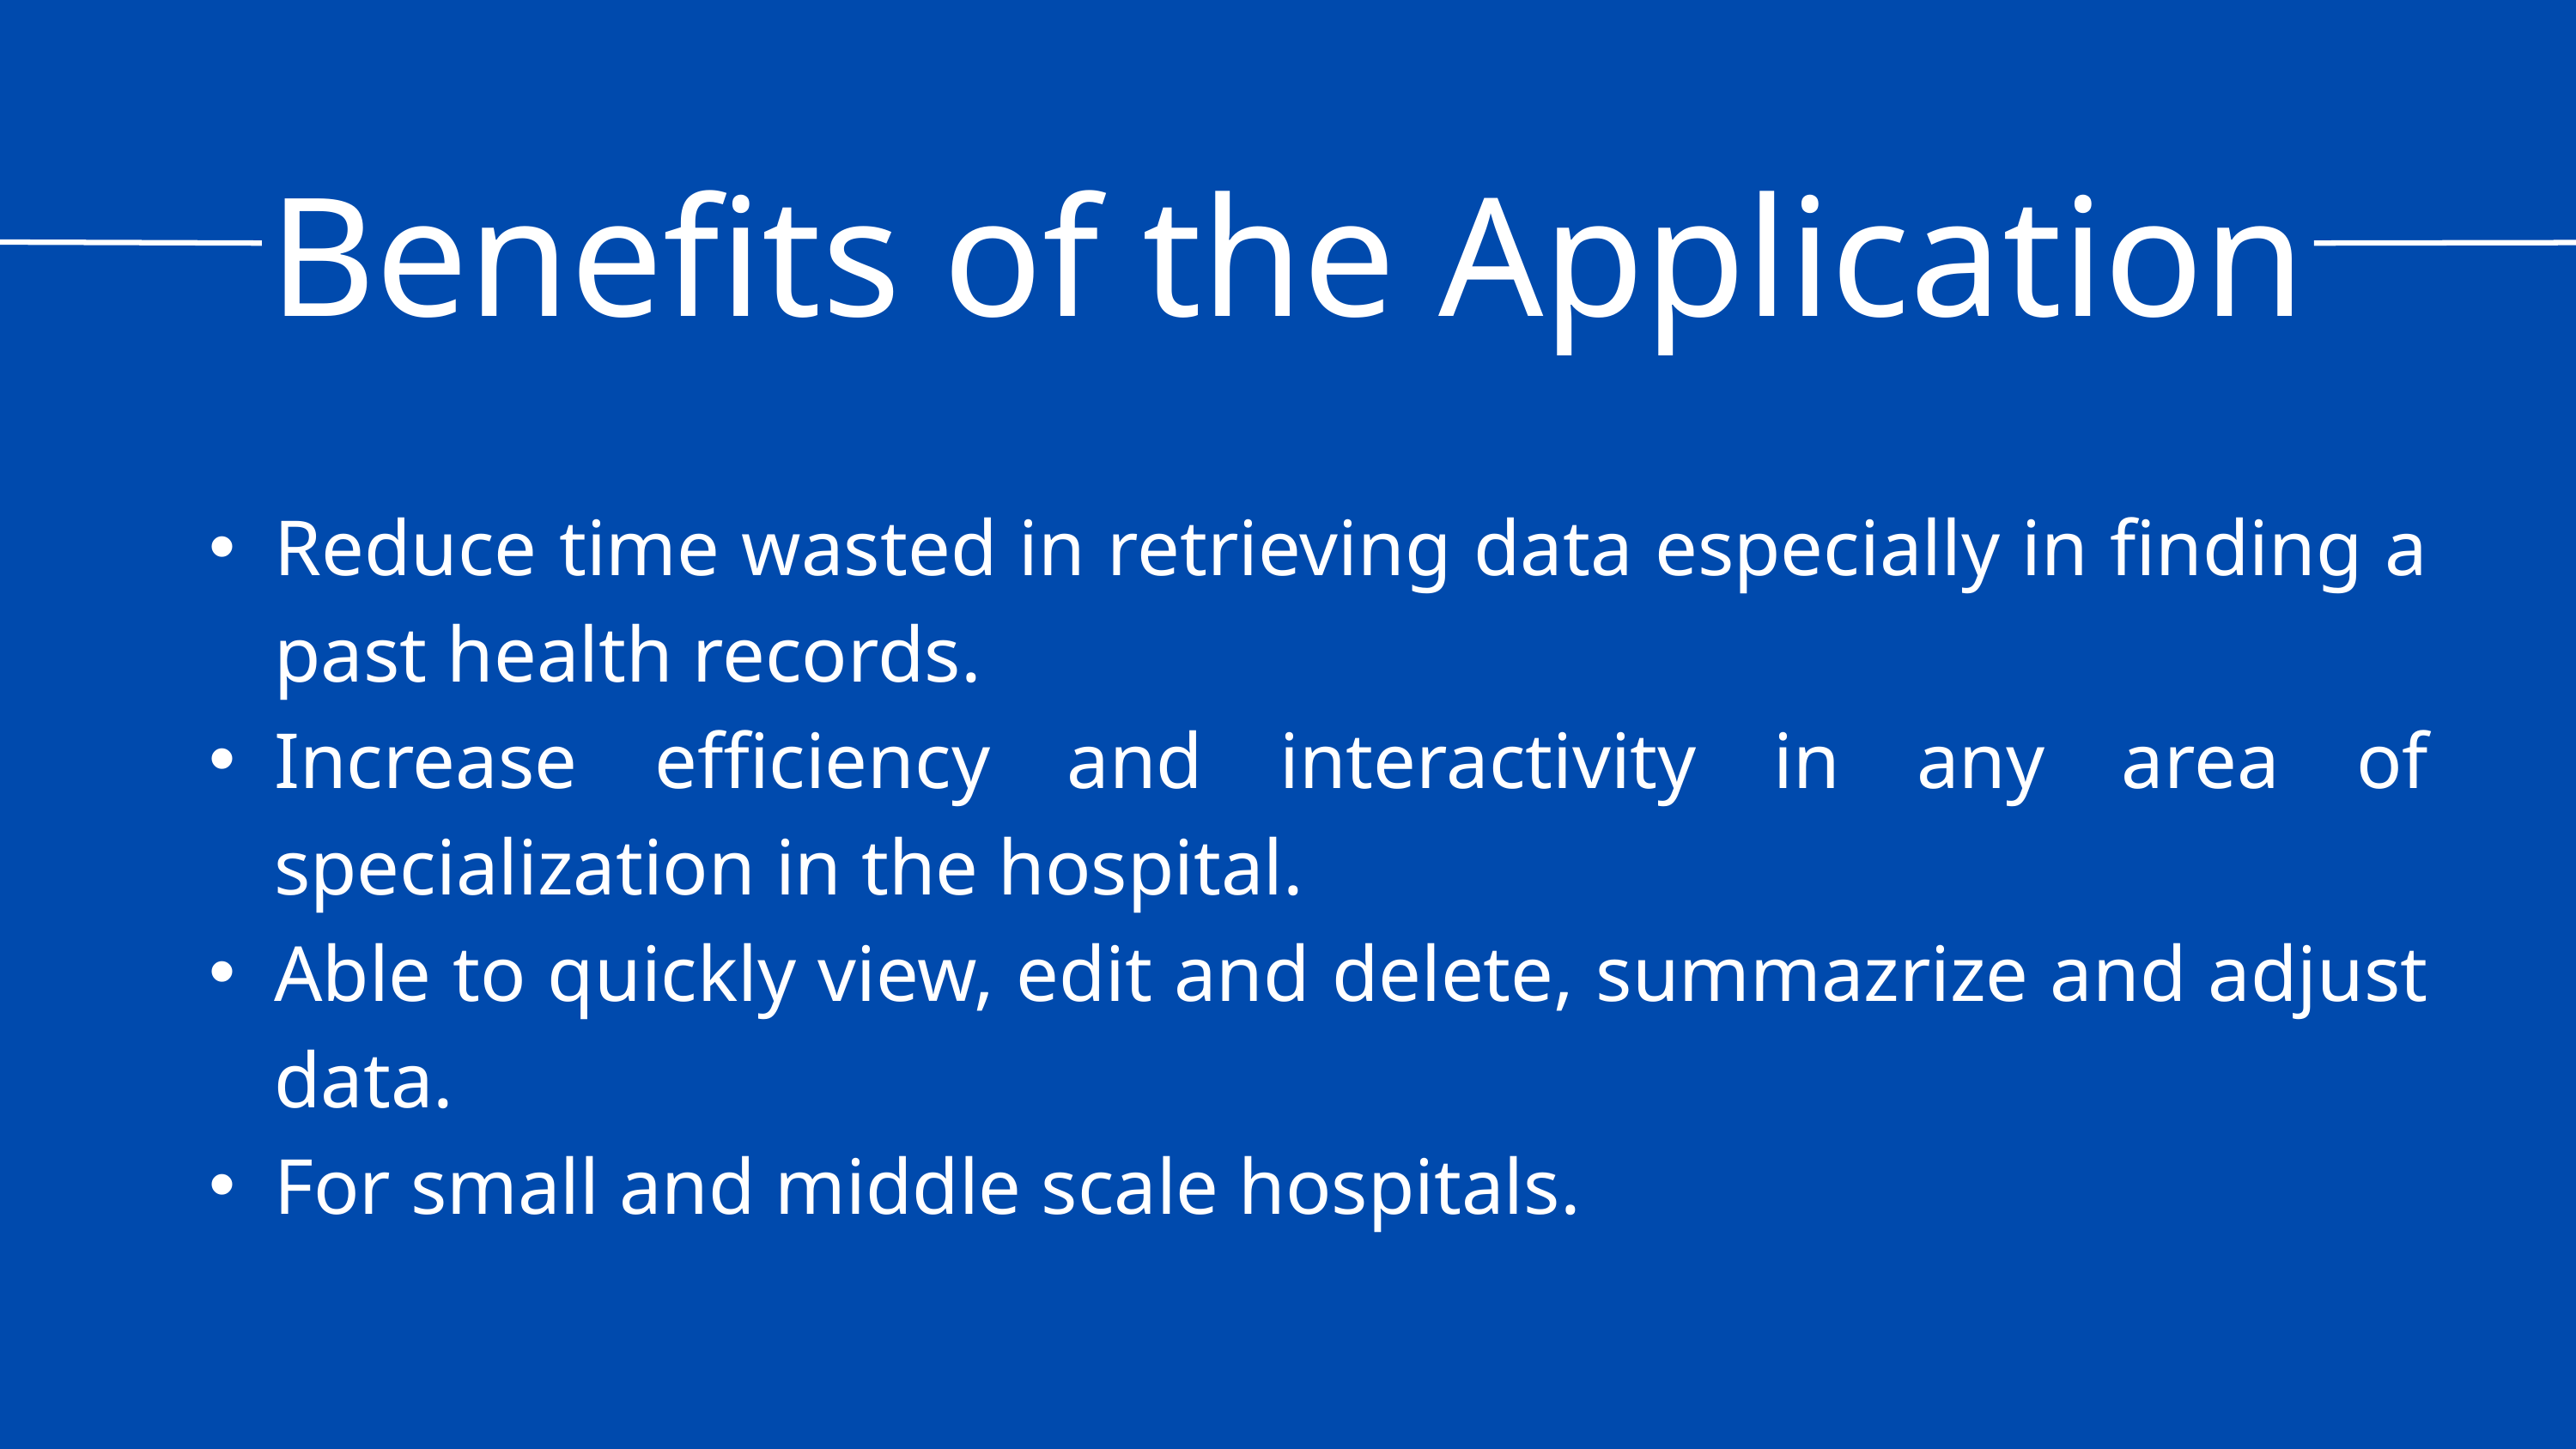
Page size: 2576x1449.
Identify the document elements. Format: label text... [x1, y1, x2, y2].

text_box Reduce time wasted in retrieving data especially in finding a past health records. Increase efficiency and interactivity in any area of specialization in the hospital. Able to quickly view, edit and delete, summazrize and adjust data. For small and middle scale hospitals. [144, 484, 2432, 1229]
text_box Benefits of the Application [261, 119, 2314, 350]
